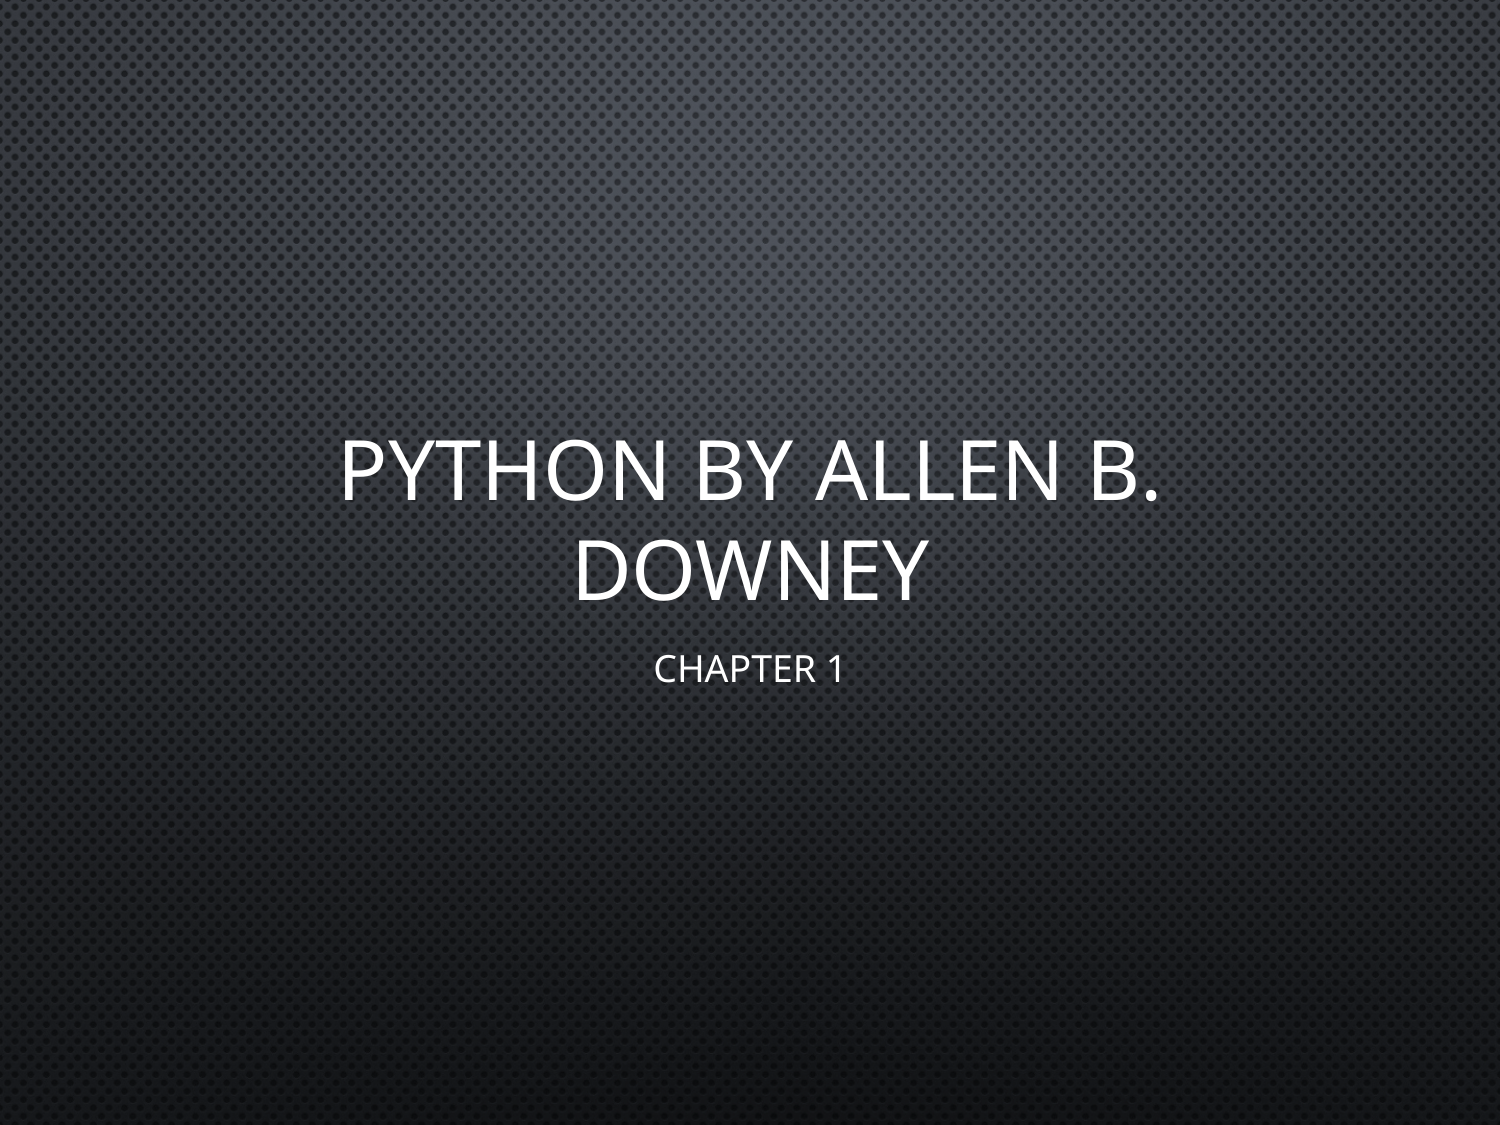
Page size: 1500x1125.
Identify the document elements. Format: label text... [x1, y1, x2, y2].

title Python by Allen B. Downey [134, 97, 1367, 625]
subtitle Chapter 1 [134, 637, 1367, 1002]
